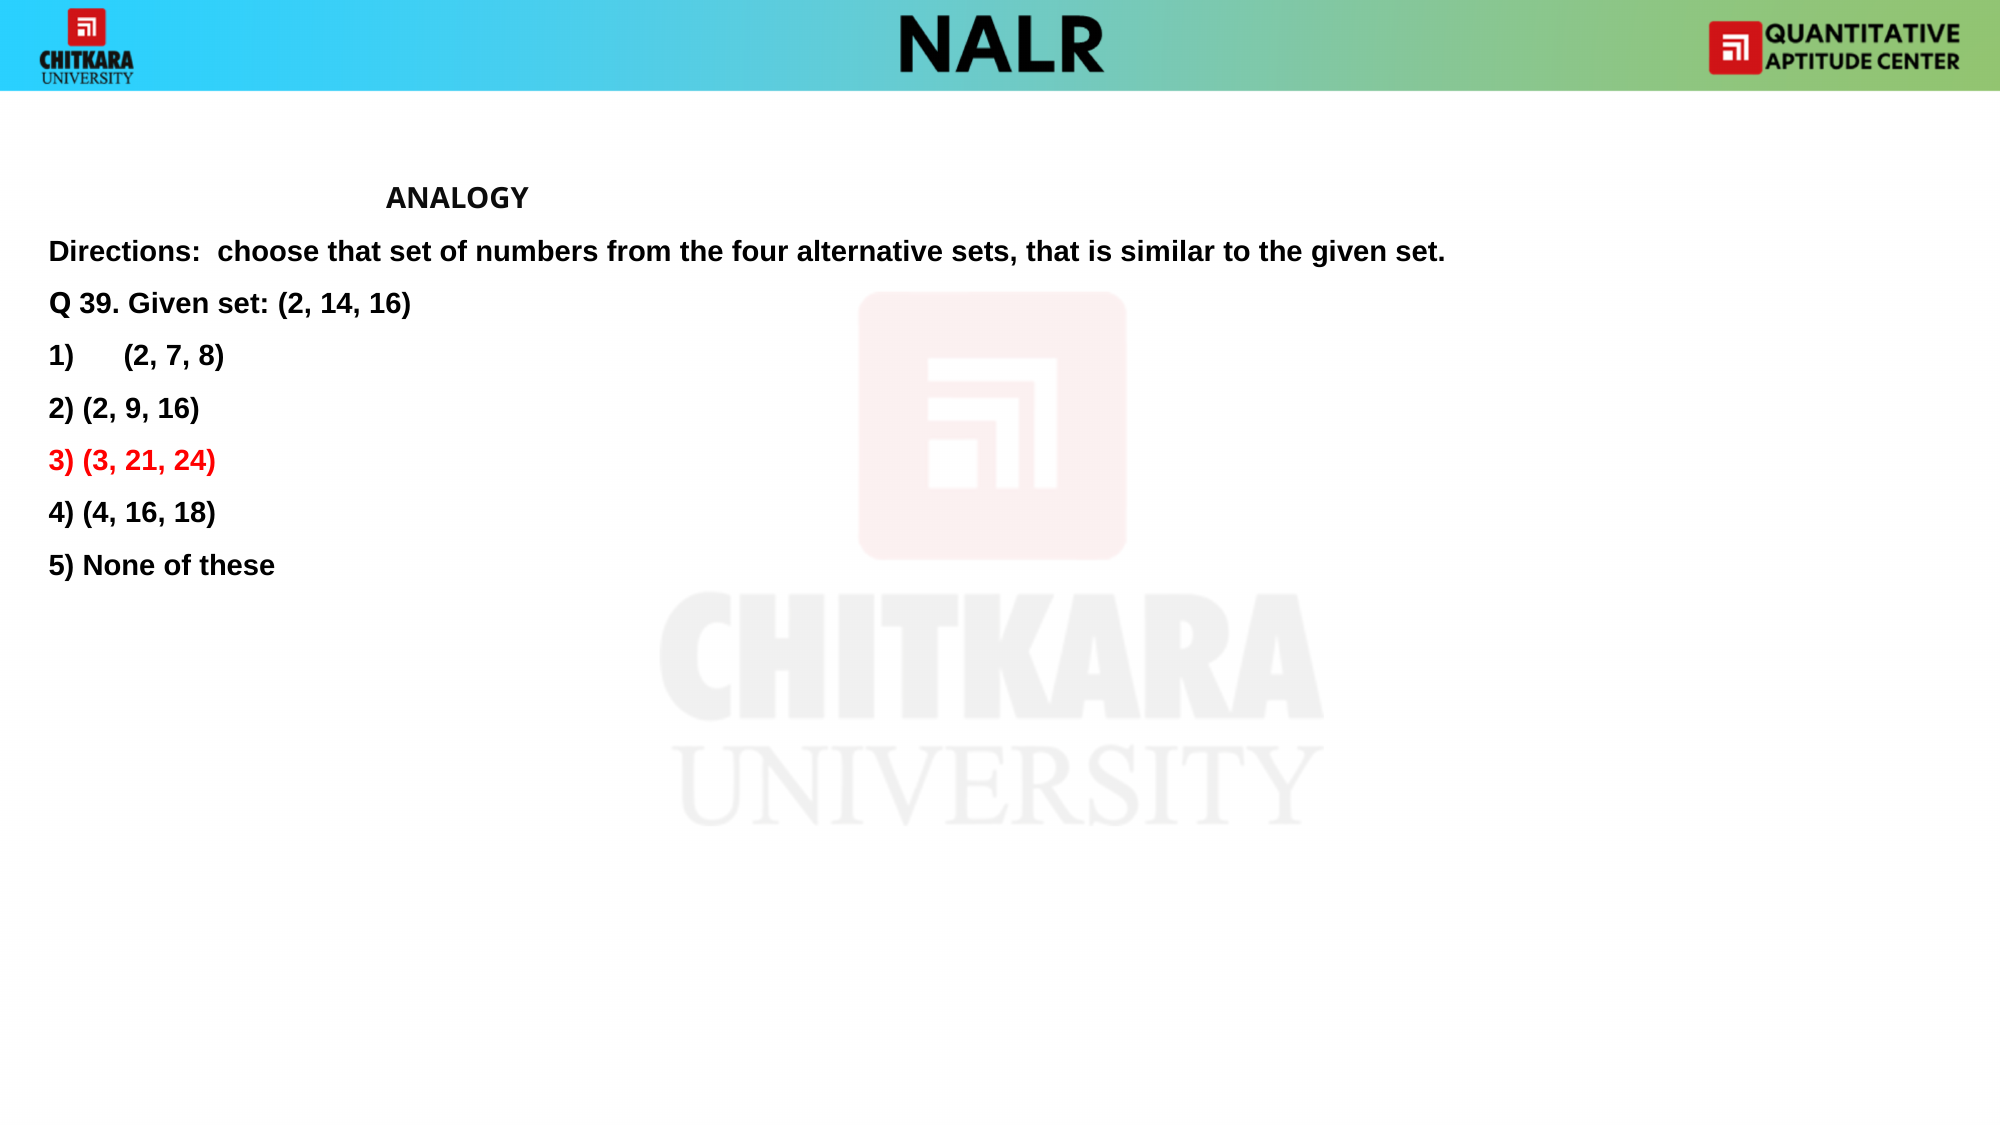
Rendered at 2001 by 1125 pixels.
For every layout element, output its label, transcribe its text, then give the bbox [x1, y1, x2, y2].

list ANALOGY Directions: choose that set of numbers from the four alternative sets, that is similar to the given set. Q 39. Given set: (2, 14, 16) (2, 7, 8) 2) (2, 9, 16) 3) (3, 21, 24) 4) (4, 16, 18) 5) None of these [33, 175, 1959, 1053]
picture [0, 0, 2000, 1125]
title [41, 31, 1959, 142]
